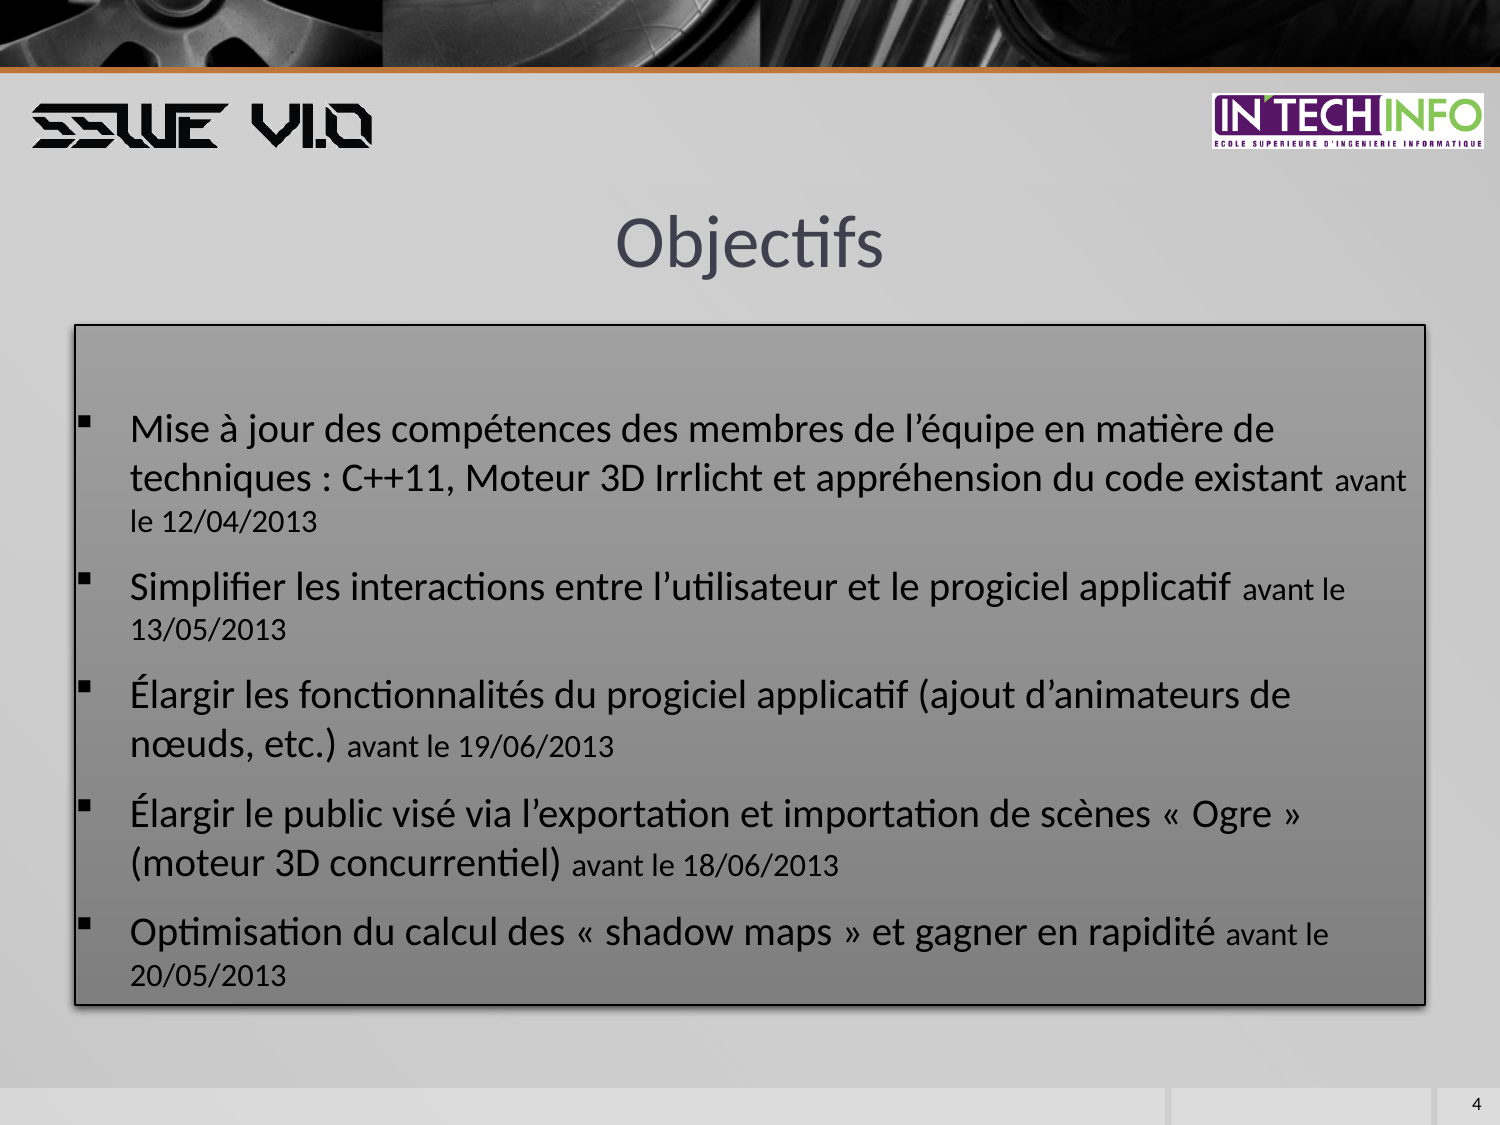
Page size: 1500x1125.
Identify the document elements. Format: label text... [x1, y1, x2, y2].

picture [0, 0, 1500, 67]
picture [29, 93, 373, 160]
title Objectifs [75, 162, 1425, 313]
picture [1212, 93, 1484, 150]
list Mise à jour des compétences des membres de l’équipe en matière de techniques : C++11, Moteur 3D Irrlicht et appréhension du code existant avant le 12/04/2013 Simplifier les interactions entre l’utilisateur et le progiciel applicatif avant le 13/05/2013 Élargir les fonctionnalités du progiciel applicatif (ajout d’animateurs de nœuds, etc.) avant le 19/06/2013 Élargir le public visé via l’exportation et importation de scènes « Ogre » (moteur 3D concurrentiel) avant le 18/06/2013 Optimisation du calcul des « shadow maps » et gagner en rapidité avant le 20/05/2013 [74, 324, 1426, 1006]
slide_number 4 [1434, 1084, 1497, 1122]
